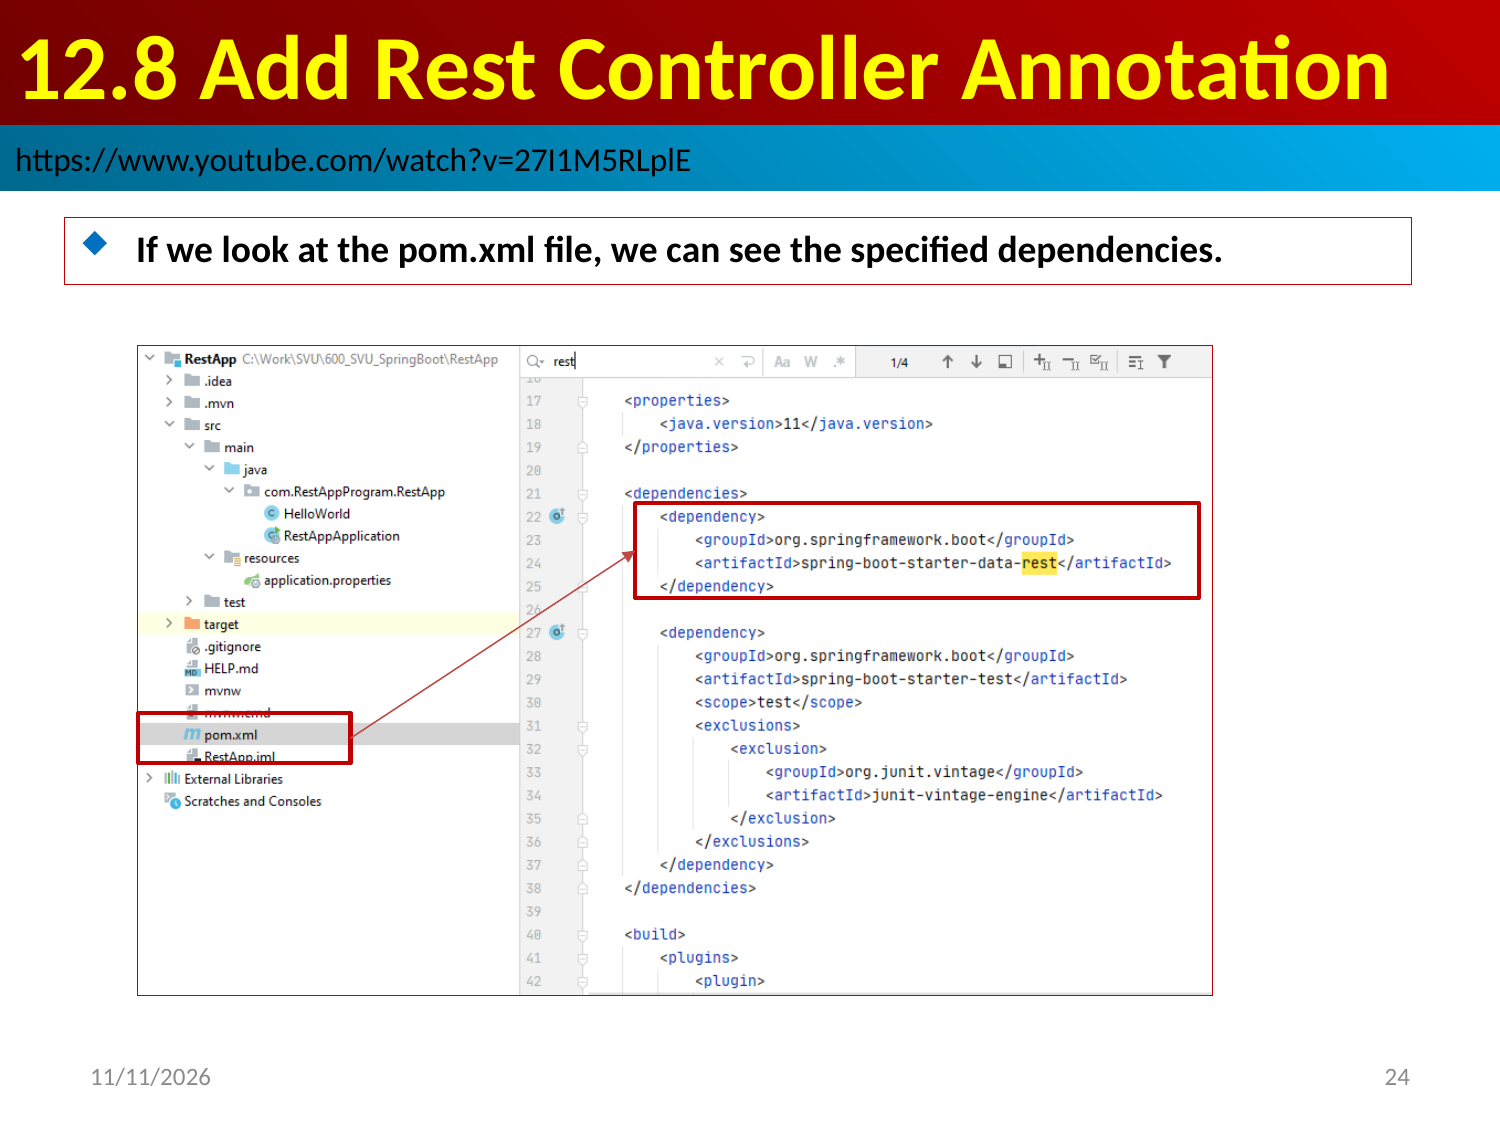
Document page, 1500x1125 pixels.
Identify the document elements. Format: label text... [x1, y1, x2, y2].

slide_number 24 [1074, 1042, 1425, 1109]
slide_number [75, 1042, 425, 1109]
title 12.8 Add Rest Controller Annotation [0, 0, 1500, 125]
picture [137, 345, 1214, 996]
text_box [350, 550, 636, 739]
text_box https://www.youtube.com/watch?v=27I1M5RLplE [0, 125, 1500, 191]
subtitle If we look at the pom.xml file, we can see the specified dependencies. [64, 217, 1412, 285]
